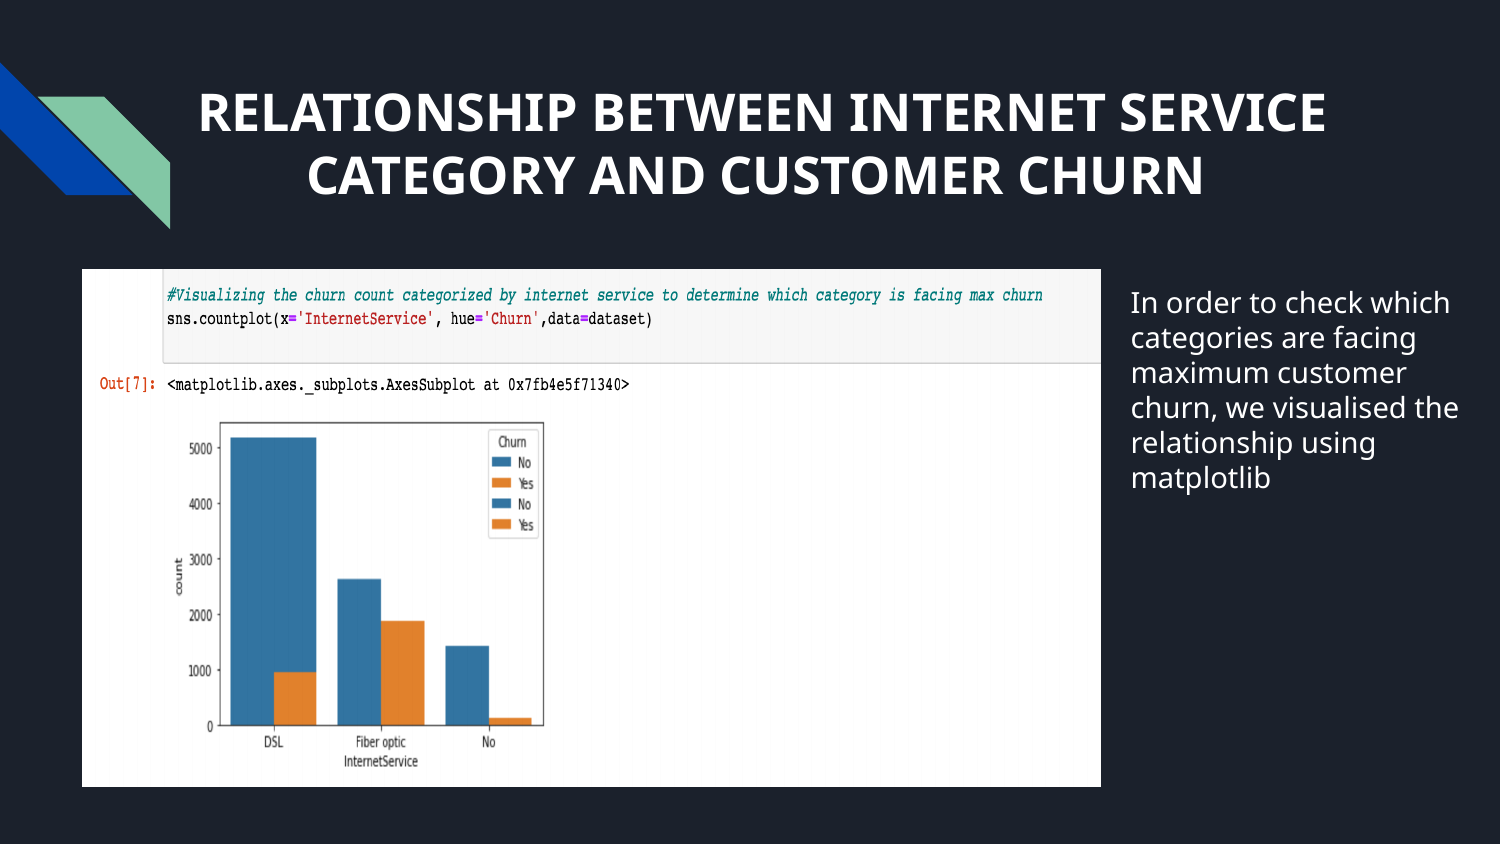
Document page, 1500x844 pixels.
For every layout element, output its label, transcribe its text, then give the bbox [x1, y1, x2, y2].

picture [82, 269, 1101, 788]
text_box In order to check which categories are facing maximum customer churn, we visualised the relationship using matplotlib [1115, 269, 1500, 762]
title RELATIONSHIP BETWEEN INTERNET SERVICE CATEGORY AND CUSTOMER CHURN [119, 64, 1407, 258]
